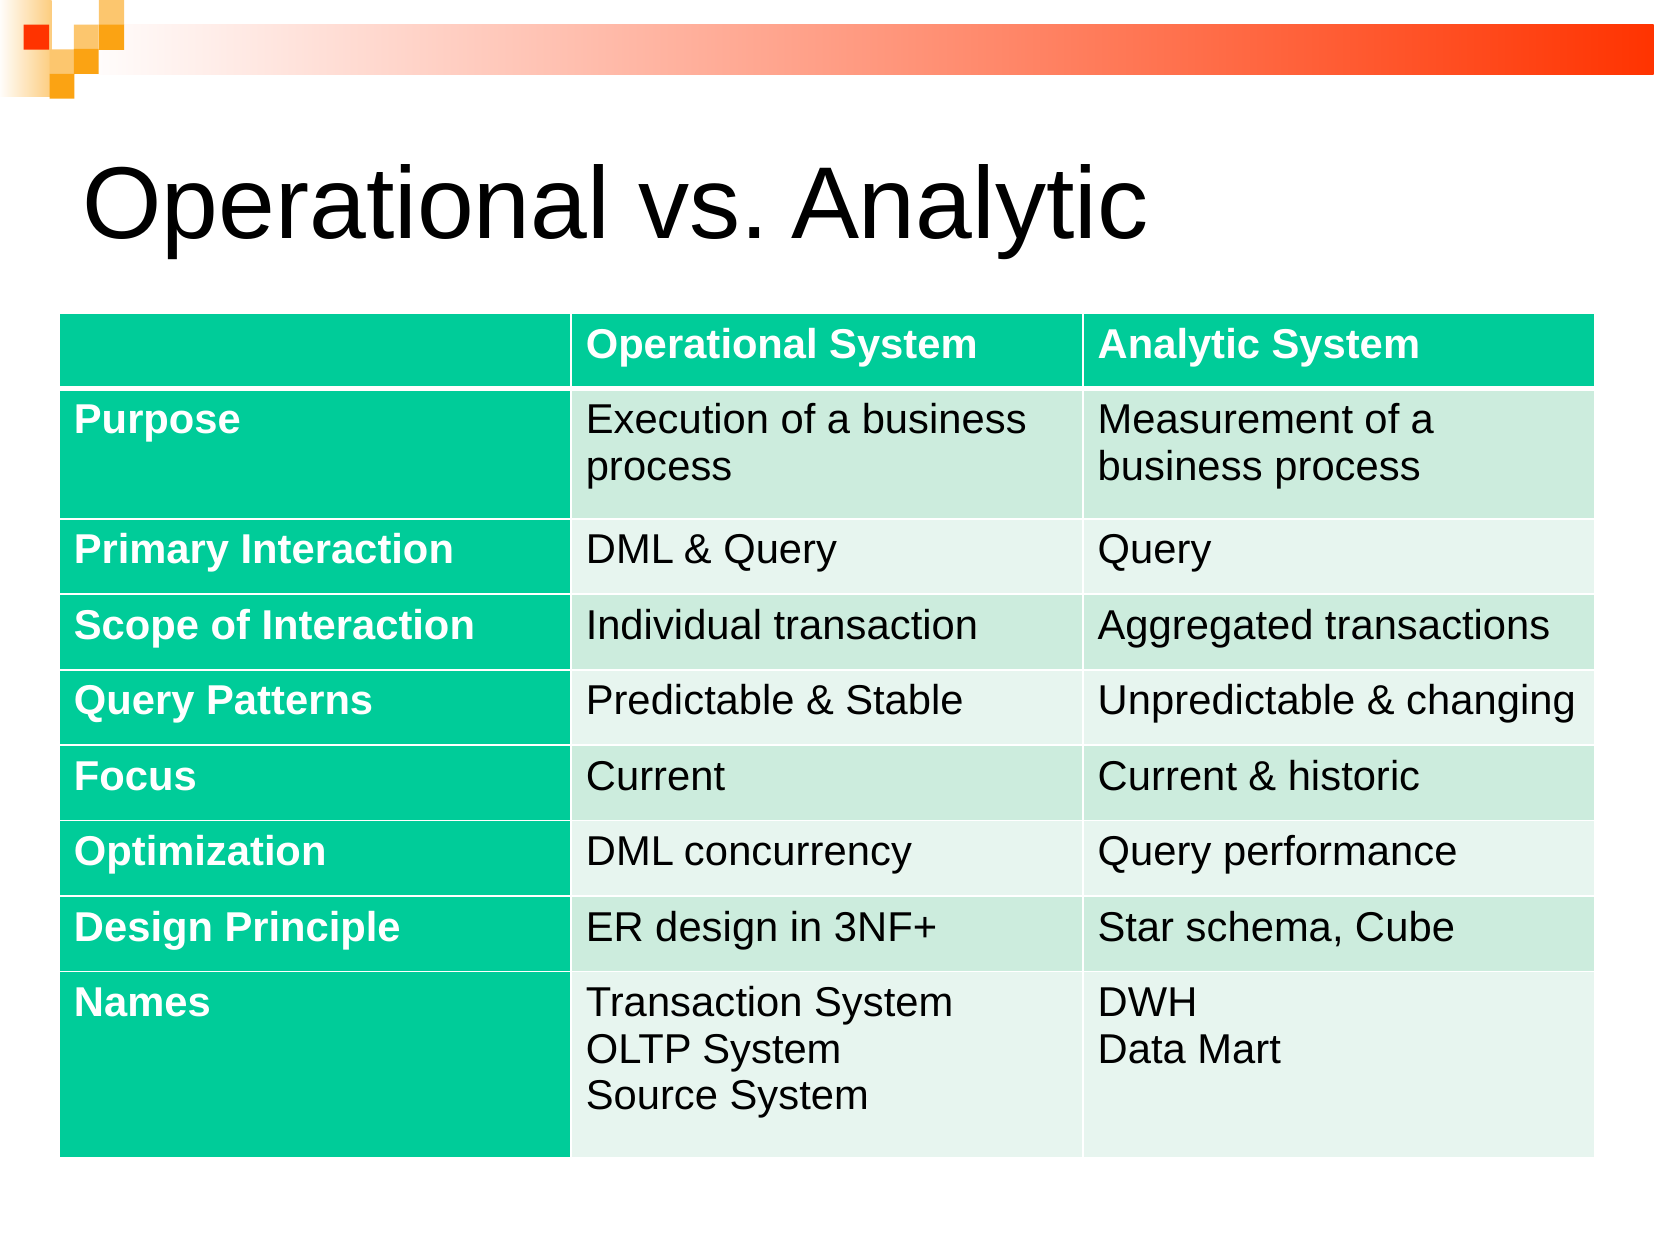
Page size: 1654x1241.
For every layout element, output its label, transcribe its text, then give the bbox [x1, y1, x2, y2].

table_header Operational System [572, 314, 1082, 386]
table_cell Star schema, Cube [1084, 897, 1594, 971]
table_cell Unpredictable & changing [1084, 671, 1594, 744]
table_cell N/A [687, 25, 691, 74]
table_cell DML & Query [572, 520, 1082, 593]
table_cell ER design in 3NF+ [572, 897, 1082, 971]
table_cell Individual transaction [572, 595, 1082, 669]
table_cell Transaction System OLTP System Source System [572, 972, 1082, 1157]
text_box Operational vs. Analytic [82, 82, 1571, 312]
table_cell Names [60, 972, 570, 1157]
table_cell DWH Data Mart [1084, 972, 1594, 1157]
table_header Analytic System [1084, 314, 1594, 386]
table_cell Execution of a business process [572, 391, 1082, 518]
table_cell Predictable & Stable [572, 671, 1082, 744]
table_cell Optimization [60, 821, 570, 895]
table_header [60, 314, 570, 386]
table_cell Query performance [1084, 821, 1594, 895]
table_cell DML concurrency [572, 821, 1082, 895]
table_cell Query Patterns [60, 671, 570, 744]
table_cell Design Principle [60, 897, 570, 971]
table_cell Current [572, 746, 1082, 820]
table_cell Aggregated transactions [1084, 595, 1594, 669]
table_cell Query [1084, 520, 1594, 593]
table_cell Scope of Interaction [60, 595, 570, 669]
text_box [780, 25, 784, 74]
table_cell Primary Interaction [60, 520, 570, 593]
table_cell Purpose [60, 391, 570, 518]
table_cell Current & historic [1084, 746, 1594, 820]
table_cell Focus [60, 746, 570, 820]
table_cell Measurement of a business process [1084, 391, 1594, 518]
